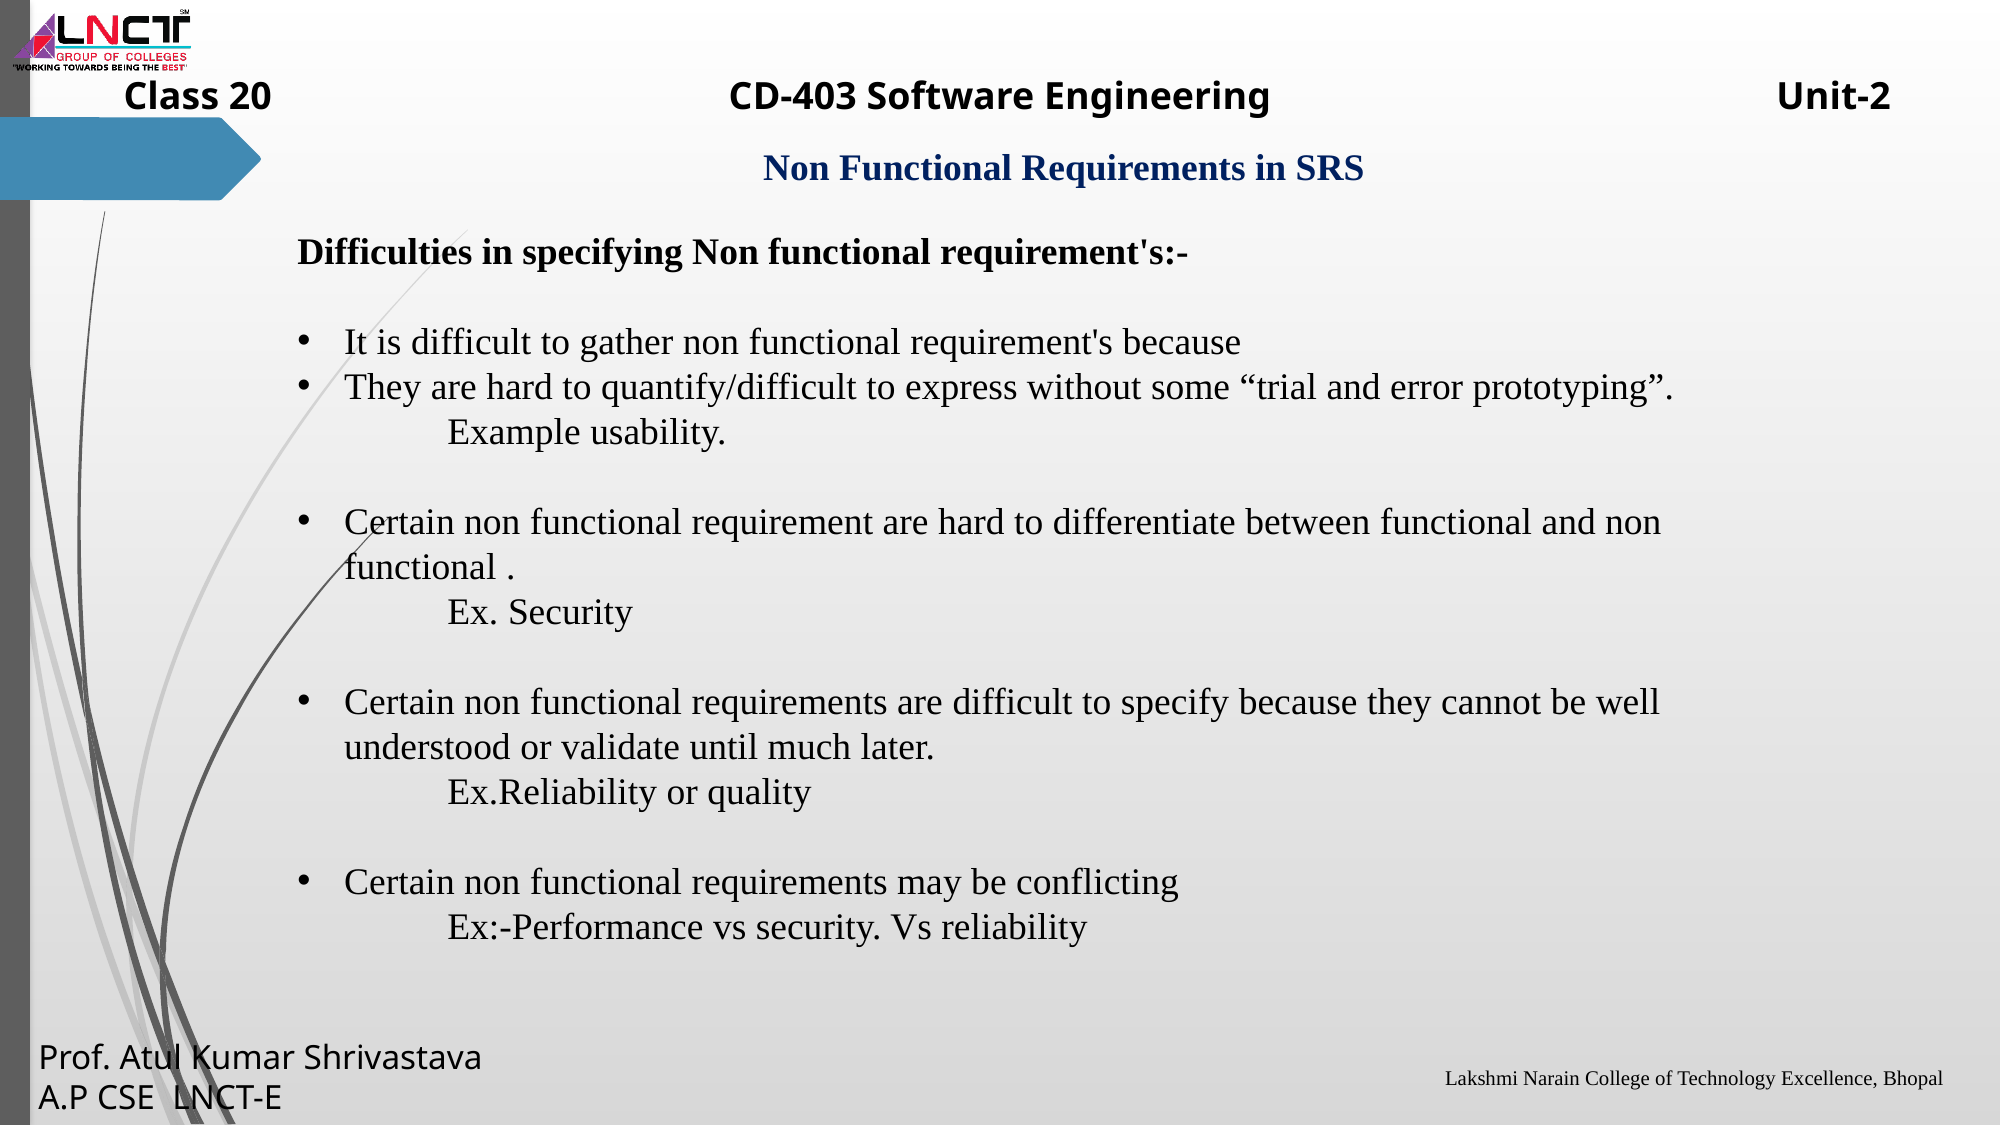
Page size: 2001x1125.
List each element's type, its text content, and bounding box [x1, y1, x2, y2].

text_box Difficulties in specifying Non functional requirement's:- It is difficult to gather non functional requirement's because They are hard to quantify/difficult to express without some “trial and error prototyping”. Example usability. Certain non functional requirement are hard to differentiate between functional and non functional . Ex. Security Certain non functional requirements are difficult to specify because they cannot be well understood or validate until much later. Ex.Reliability or quality Certain non functional requirements may be conflicting Ex:-Performance vs security. Vs reliability [282, 219, 1736, 955]
picture [0, 0, 206, 95]
